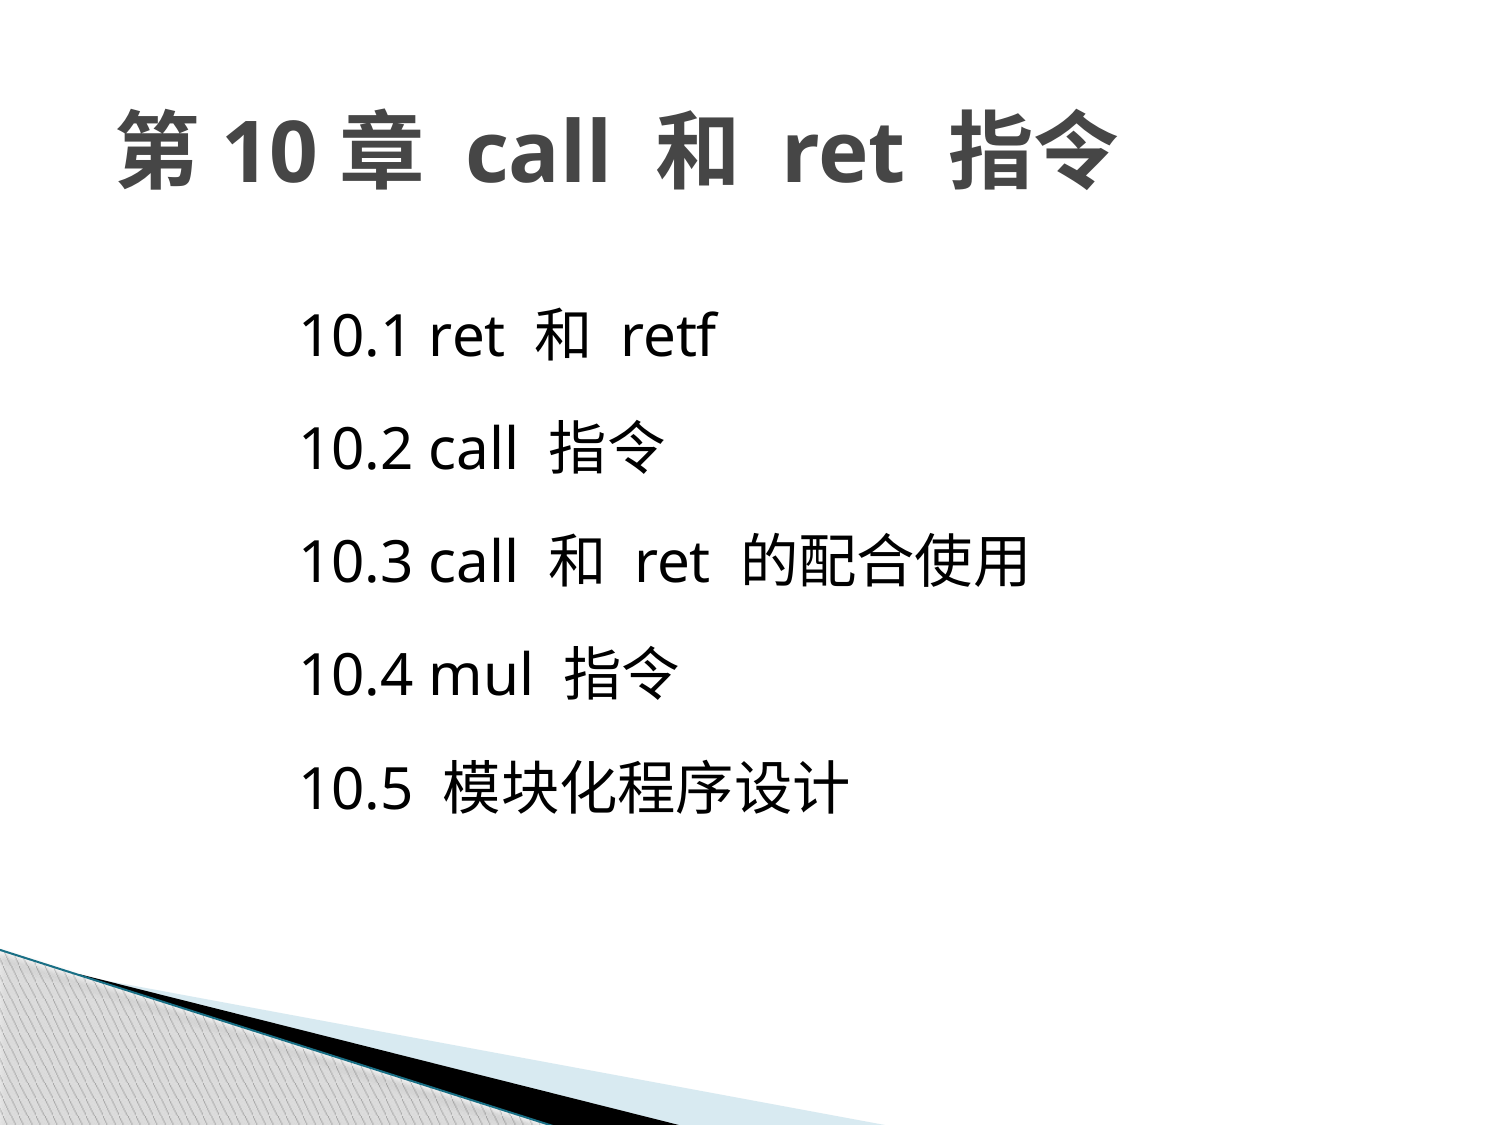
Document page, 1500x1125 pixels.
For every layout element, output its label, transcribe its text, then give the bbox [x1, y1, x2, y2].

list 10.1 ret 和 retf 10.2 call 指令 10.3 call 和 ret 的配合使用 10.4 mul 指令 10.5 模块化程序设计 [265, 255, 1069, 988]
title 第10章 call 和 ret 指令 [100, 54, 1451, 243]
